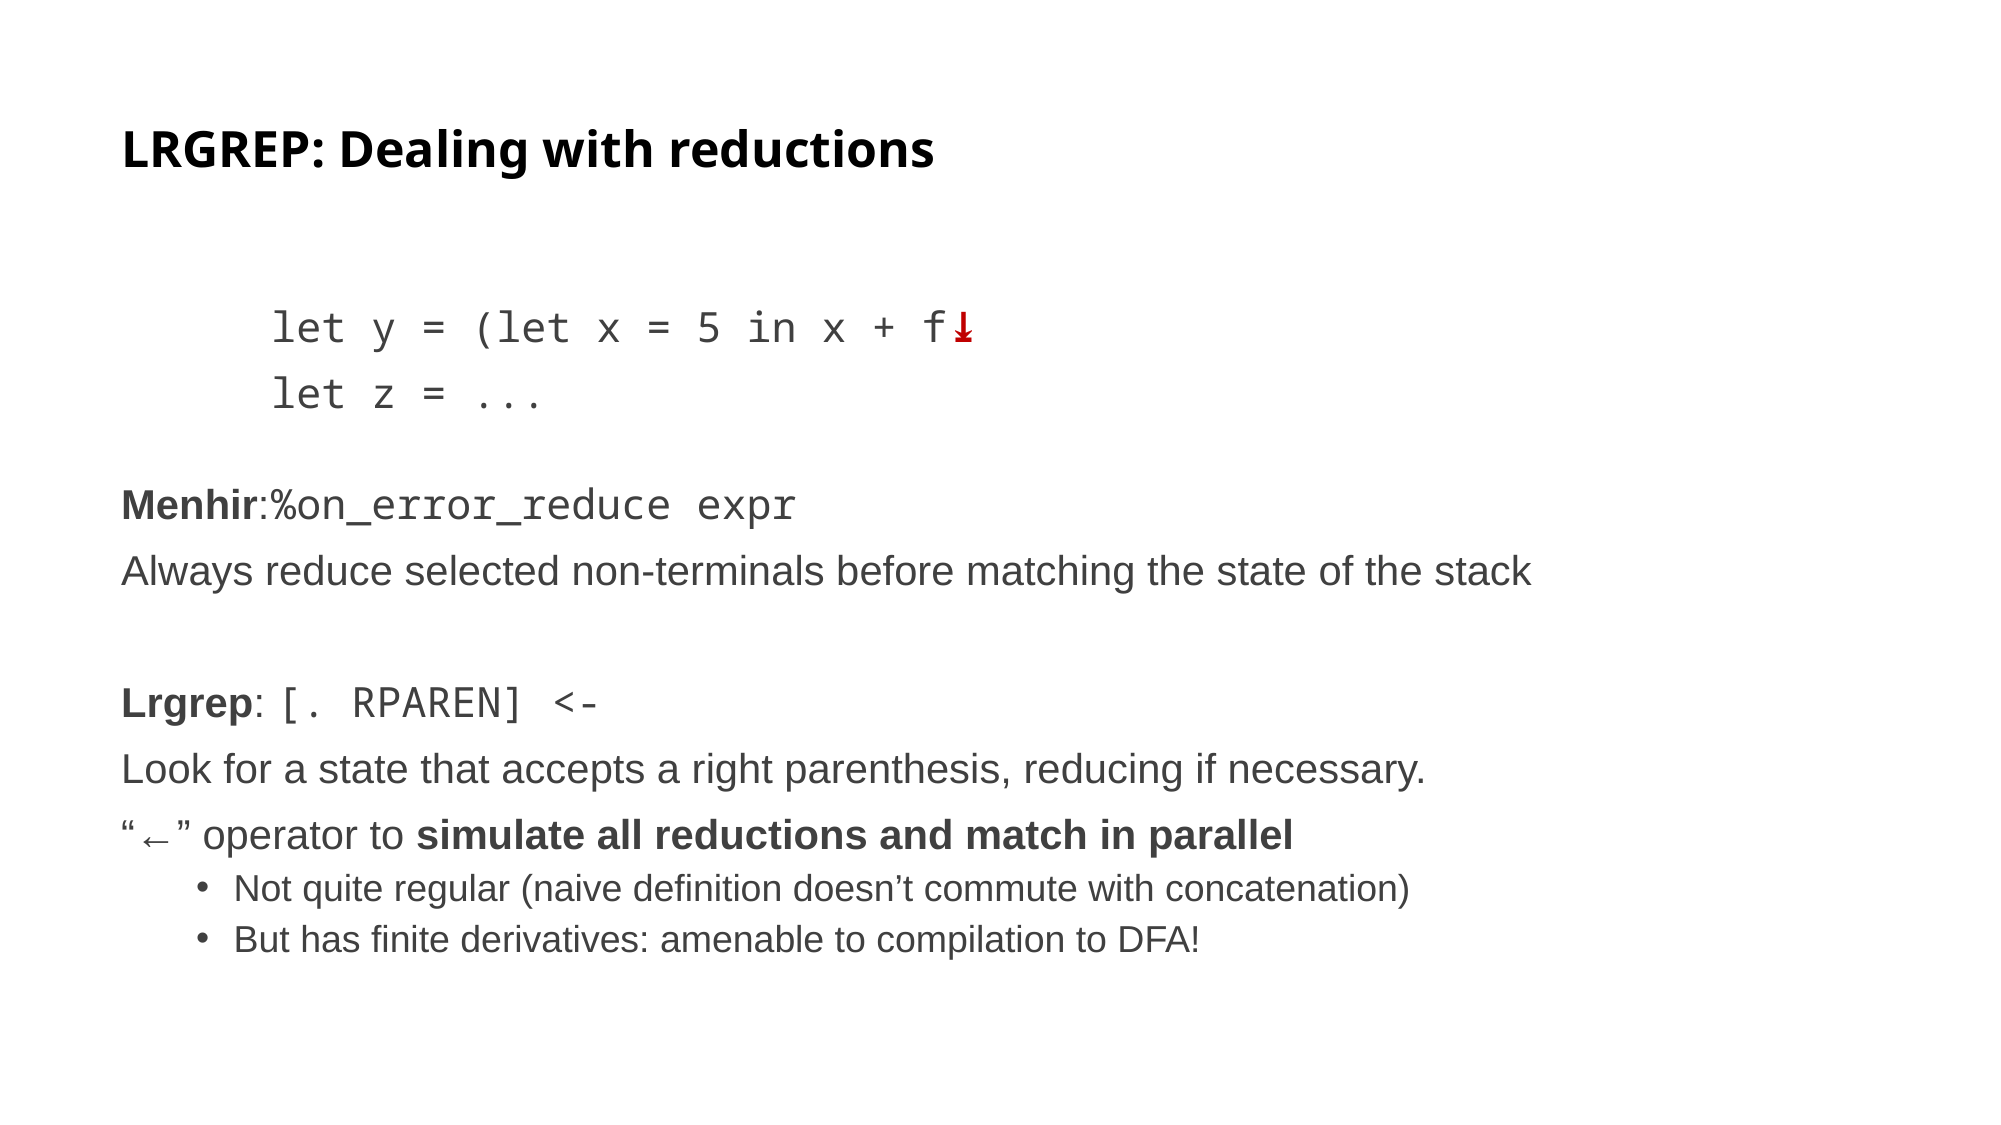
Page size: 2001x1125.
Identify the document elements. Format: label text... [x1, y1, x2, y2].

title LRGREP: Dealing with reductions [106, 42, 1832, 260]
list let y = (let x = 5 in x + f⤓ let z = ... Menhir: %on_error_reduce expr Always reduce selected non-terminals before matching the state of the stack Lrgrep: [. RPAREN] <- Look for a state that accepts a right parenthesis, reducing if necessary. “←” operator to simulate all reductions and match in parallel Not quite regular (naive definition doesn’t commute with concatenation) But has finite derivatives: amenable to compilation to DFA! [106, 299, 1832, 1014]
